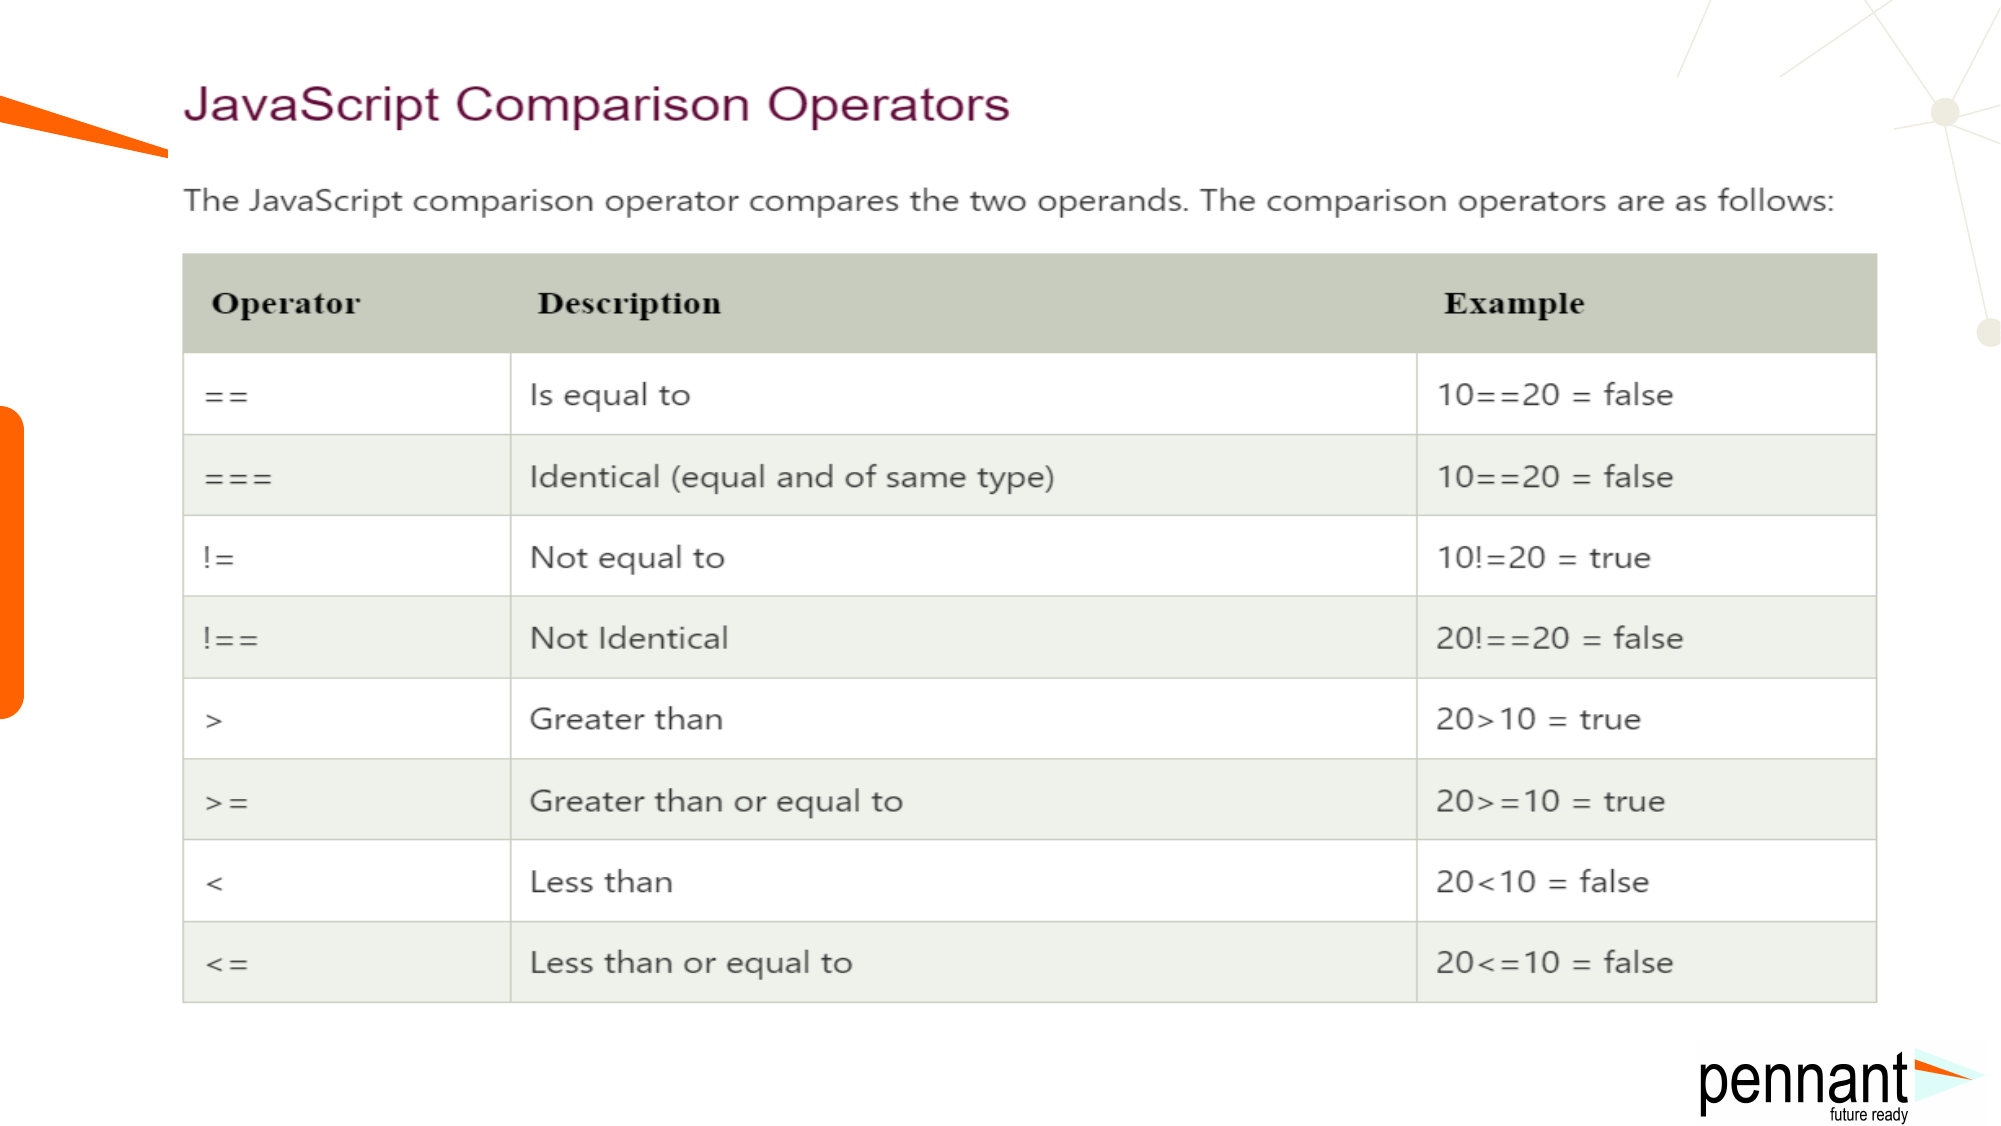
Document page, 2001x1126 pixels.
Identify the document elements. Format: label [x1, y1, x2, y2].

picture [1697, 1040, 1986, 1126]
picture [167, 76, 1894, 1021]
